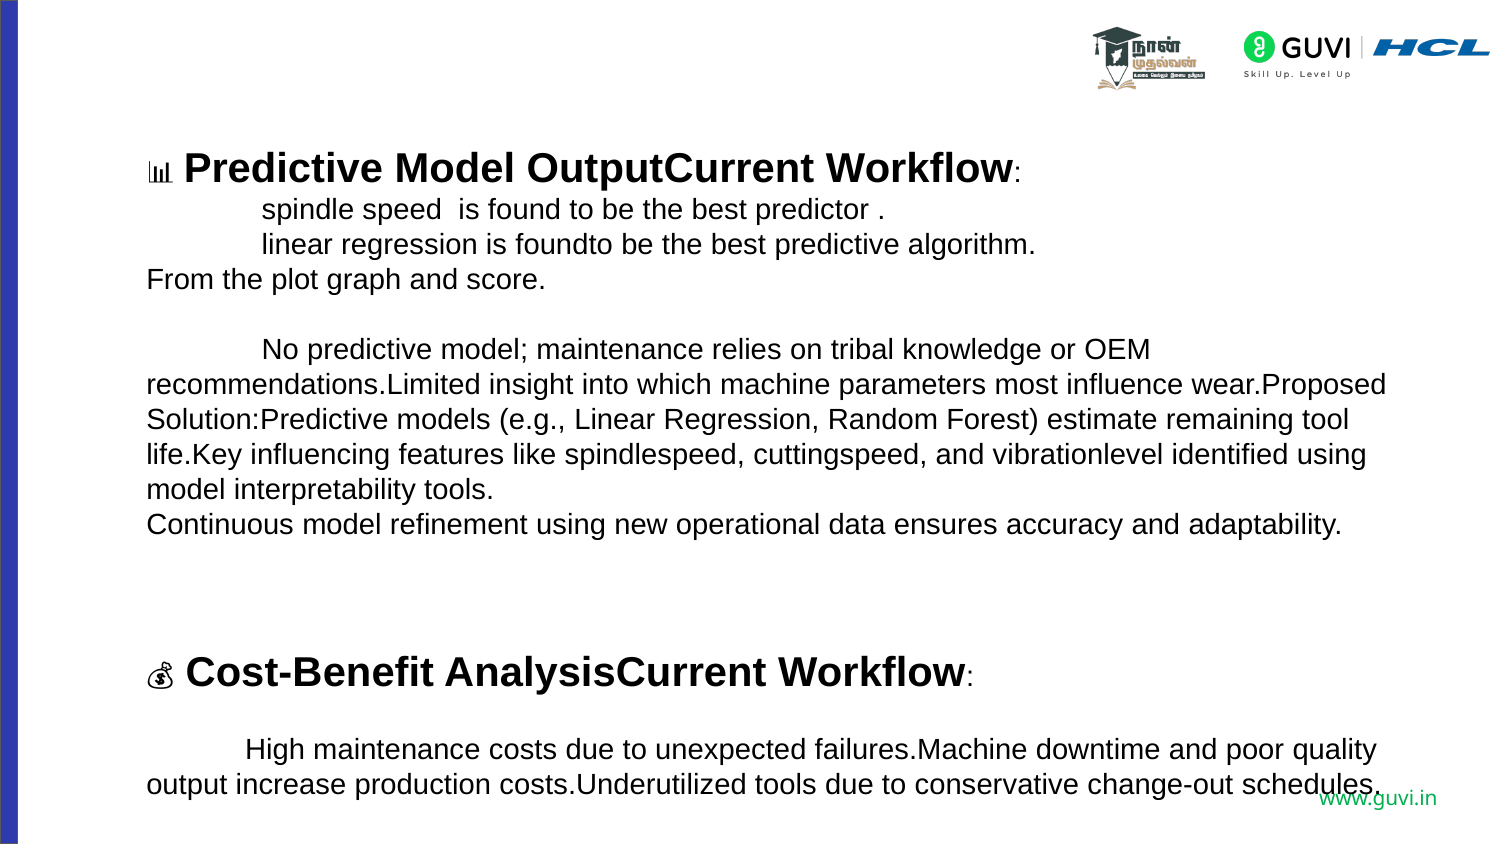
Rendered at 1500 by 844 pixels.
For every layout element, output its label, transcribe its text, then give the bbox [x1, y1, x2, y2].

text_box 📊 Predictive Model OutputCurrent Workflow: spindle speed is found to be the best predictor . linear regression is foundto be the best predictive algorithm. From the plot graph and score. No predictive model; maintenance relies on tribal knowledge or OEM recommendations.Limited insight into which machine parameters most influence wear.Proposed Solution:Predictive models (e.g., Linear Regression, Random Forest) estimate remaining tool life.Key influencing features like spindlespeed, cuttingspeed, and vibrationlevel identified using model interpretability tools. Continuous model refinement using new operational data ensures accuracy and adaptability. 💰 Cost-Benefit AnalysisCurrent Workflow: High maintenance costs due to unexpected failures.Machine downtime and poor quality output increase production costs.Underutilized tools due to conservative change-out schedules. [131, 133, 1448, 808]
picture [1076, 15, 1219, 99]
picture [1244, 31, 1490, 83]
text_box [0, 0, 18, 844]
